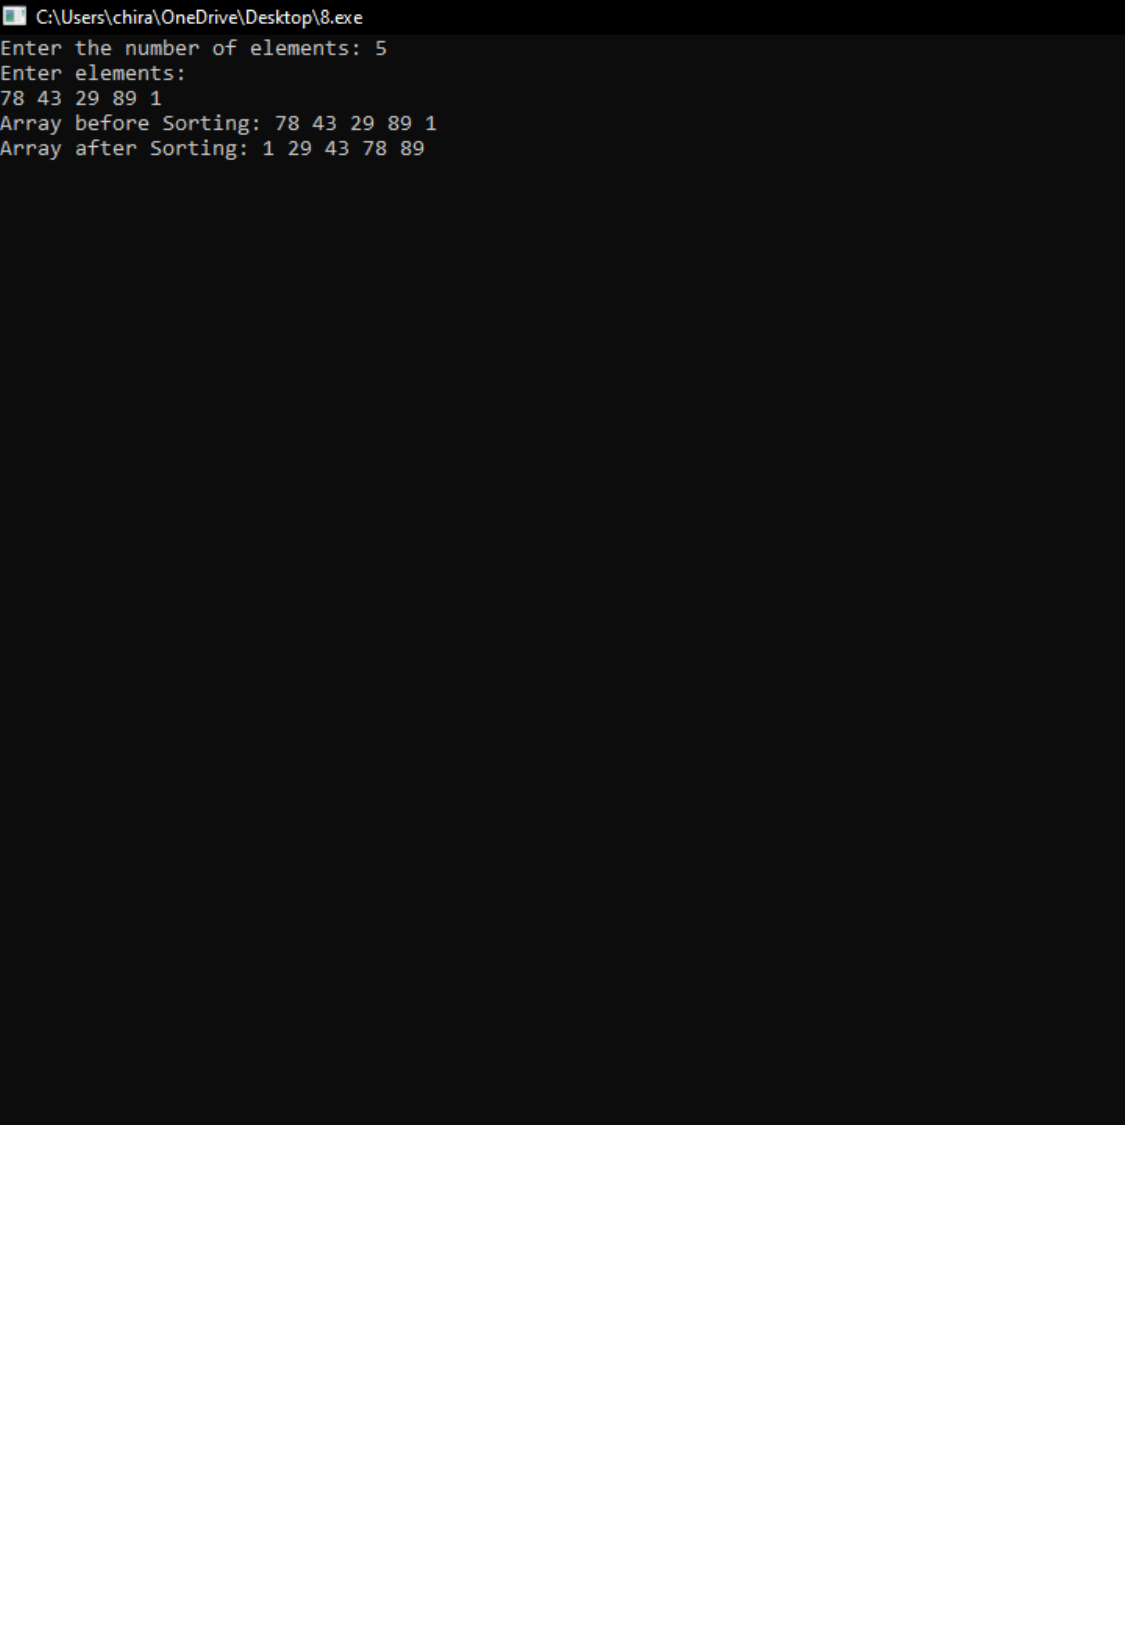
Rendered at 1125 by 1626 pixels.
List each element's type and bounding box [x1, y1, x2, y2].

picture [0, 0, 1125, 1126]
